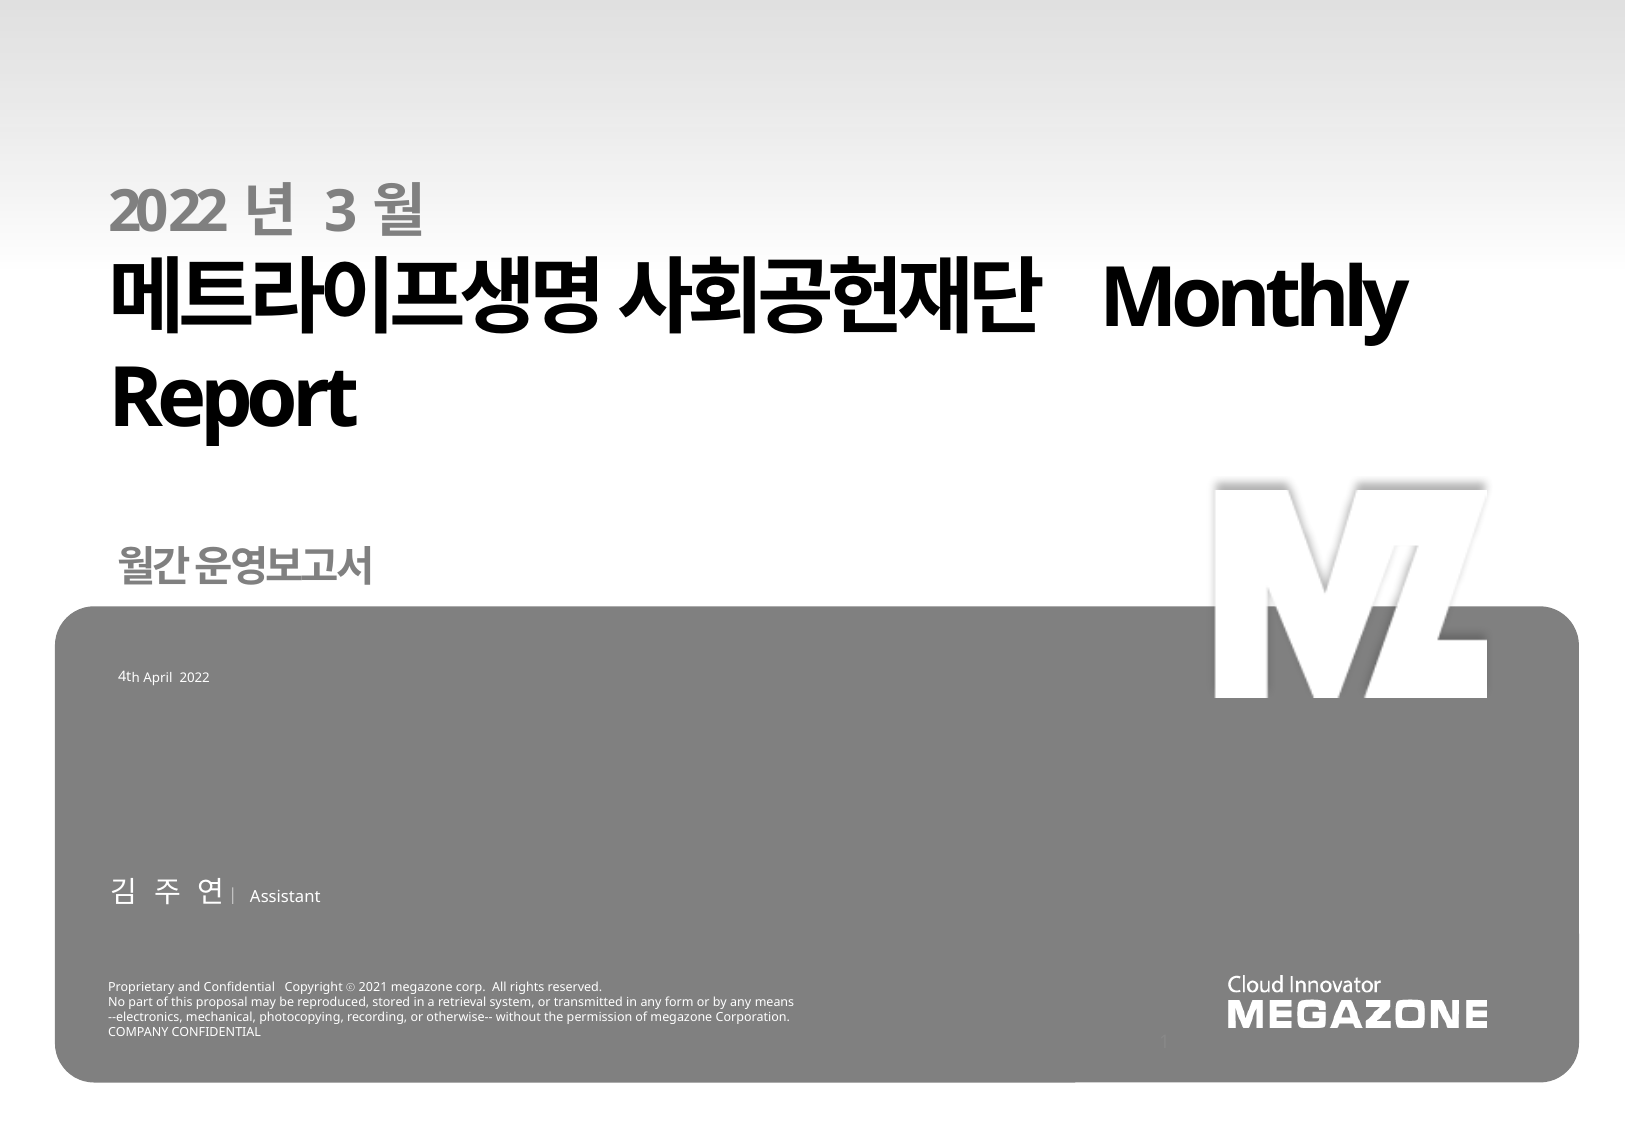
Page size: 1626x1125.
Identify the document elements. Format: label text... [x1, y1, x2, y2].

text_box 4th April 2022 [110, 656, 595, 702]
text_box 2022년 3월 메트라이프생명 사회공헌재단 Monthly Report [108, 172, 1456, 443]
text_box 월간 운영보고서 [117, 539, 1108, 590]
picture [1214, 490, 1487, 698]
slide_number 1 [974, 1011, 1355, 1074]
text_box 김 주 연│ Assistant [103, 866, 916, 917]
picture [1228, 975, 1487, 1028]
text_box Proprietary and Confidential Copyright ⓒ 2021 megazone corp. All rights reserved. No part of this proposal may be reproduced, stored in a retrieval system, or transmitted in any form or by any means --electronics, mechanical, photocopying, recording, or otherwise-- without the permission of megazone Corporation. COMPANY CONFIDENTIAL [100, 971, 1167, 1046]
